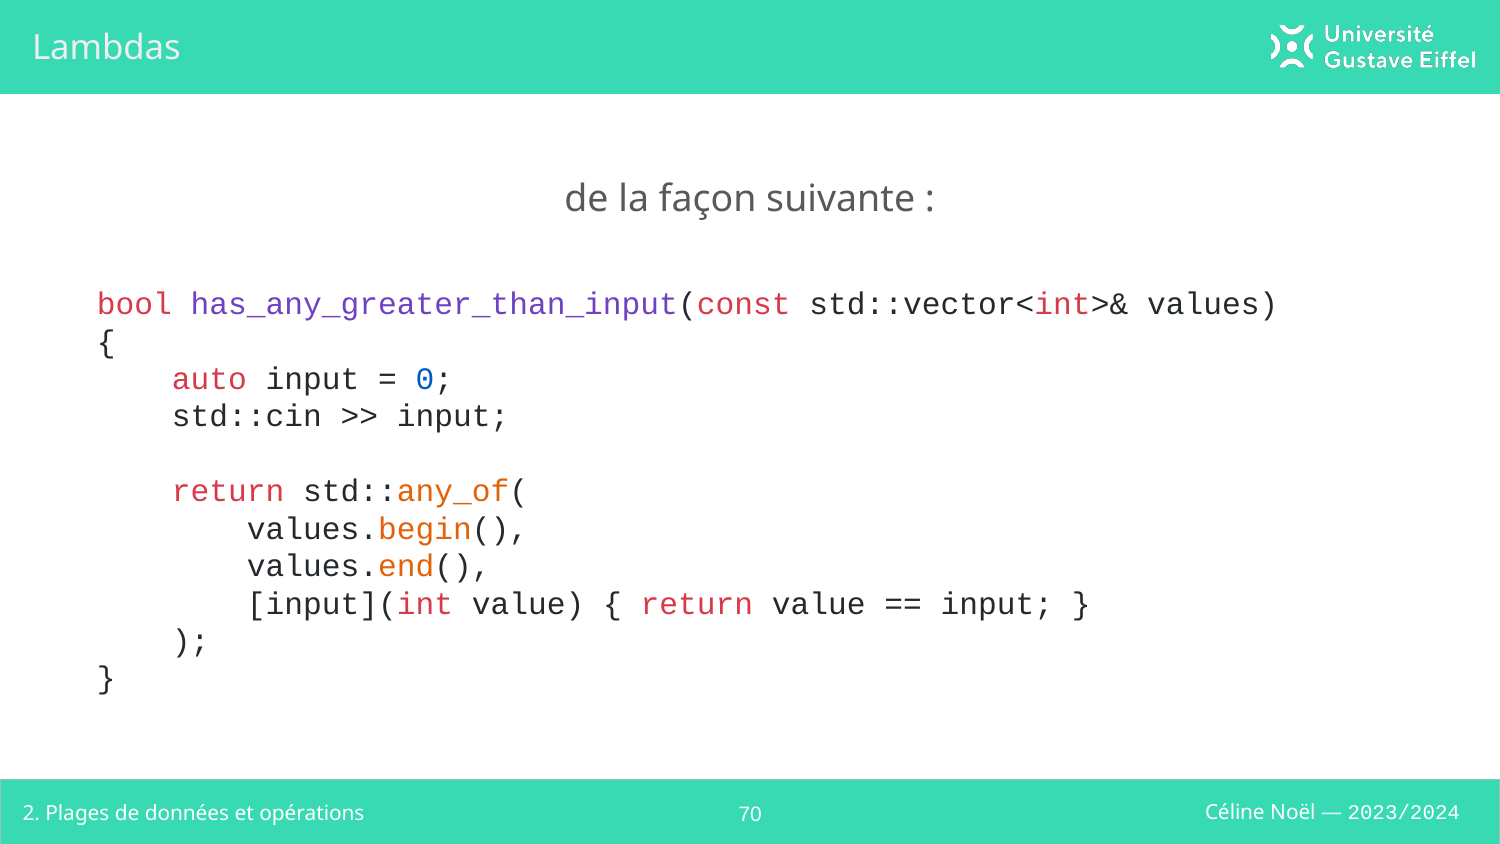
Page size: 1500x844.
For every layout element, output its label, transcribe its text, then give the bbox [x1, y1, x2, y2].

title Lambdas [17, 9, 1440, 82]
slide_number ‹#› [705, 785, 795, 840]
text_box bool has_any_greater_than_input(const std::vector<int>& values) { auto input = 0; std::cin >> input; return std::any_of( values.begin(), values.end(), [input](int value) { return value == input; } ); } [81, 268, 1389, 711]
title 2. Plages de données et opérations [7, 779, 689, 844]
list de la façon suivante : [70, 105, 1430, 280]
picture [1440, 25, 1475, 68]
